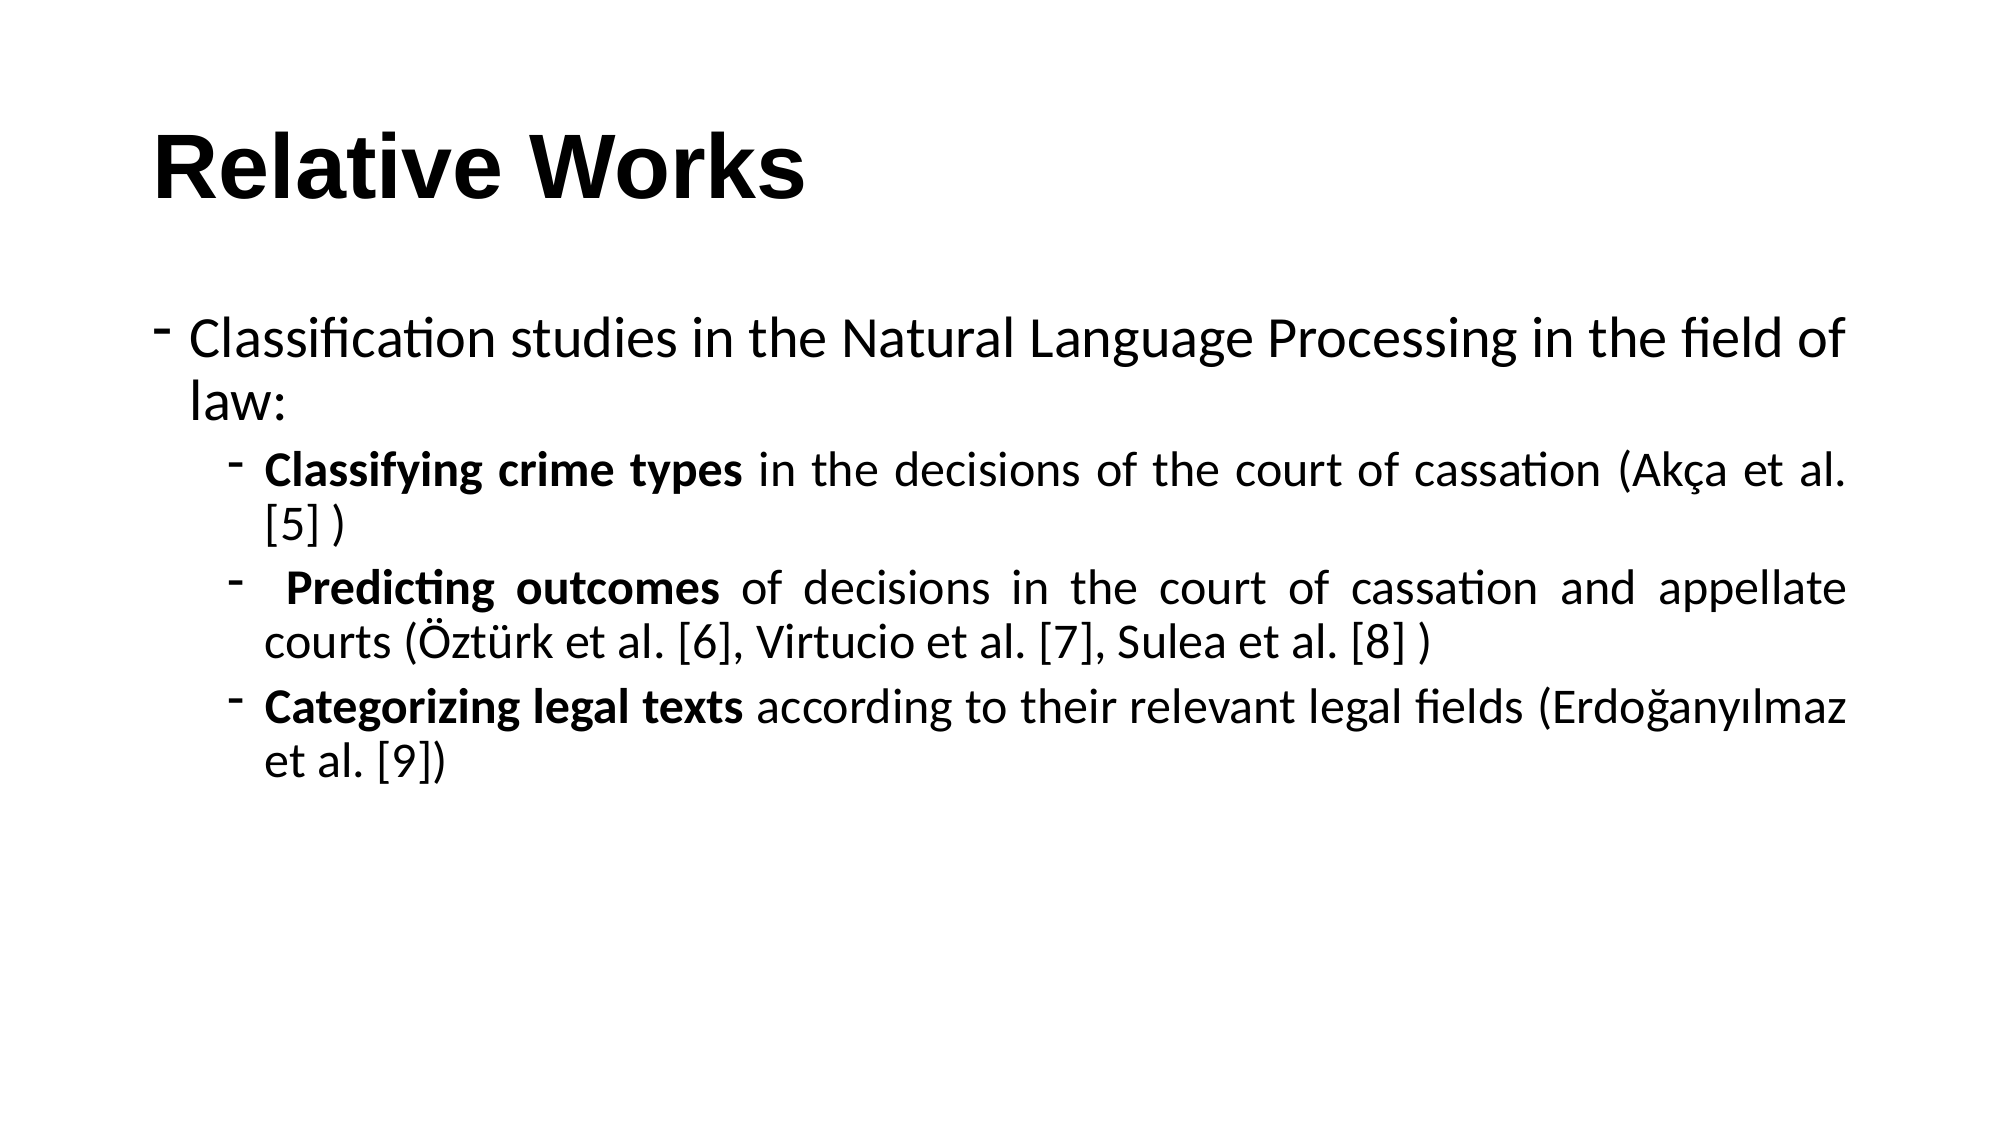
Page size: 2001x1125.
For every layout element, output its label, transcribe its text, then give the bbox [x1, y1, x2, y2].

list Classification studies in the Natural Language Processing in the field of law: Classifying crime types in the decisions of the court of cassation (Akça et al. [5] ) Predicting outcomes of decisions in the court of cassation and appellate courts (Öztürk et al. [6], Virtucio et al. [7], Sulea et al. [8] ) Categorizing legal texts according to their relevant legal fields (Erdoğanyılmaz et al. [9]) [137, 299, 1863, 1014]
title Relative Works [137, 59, 1863, 278]
